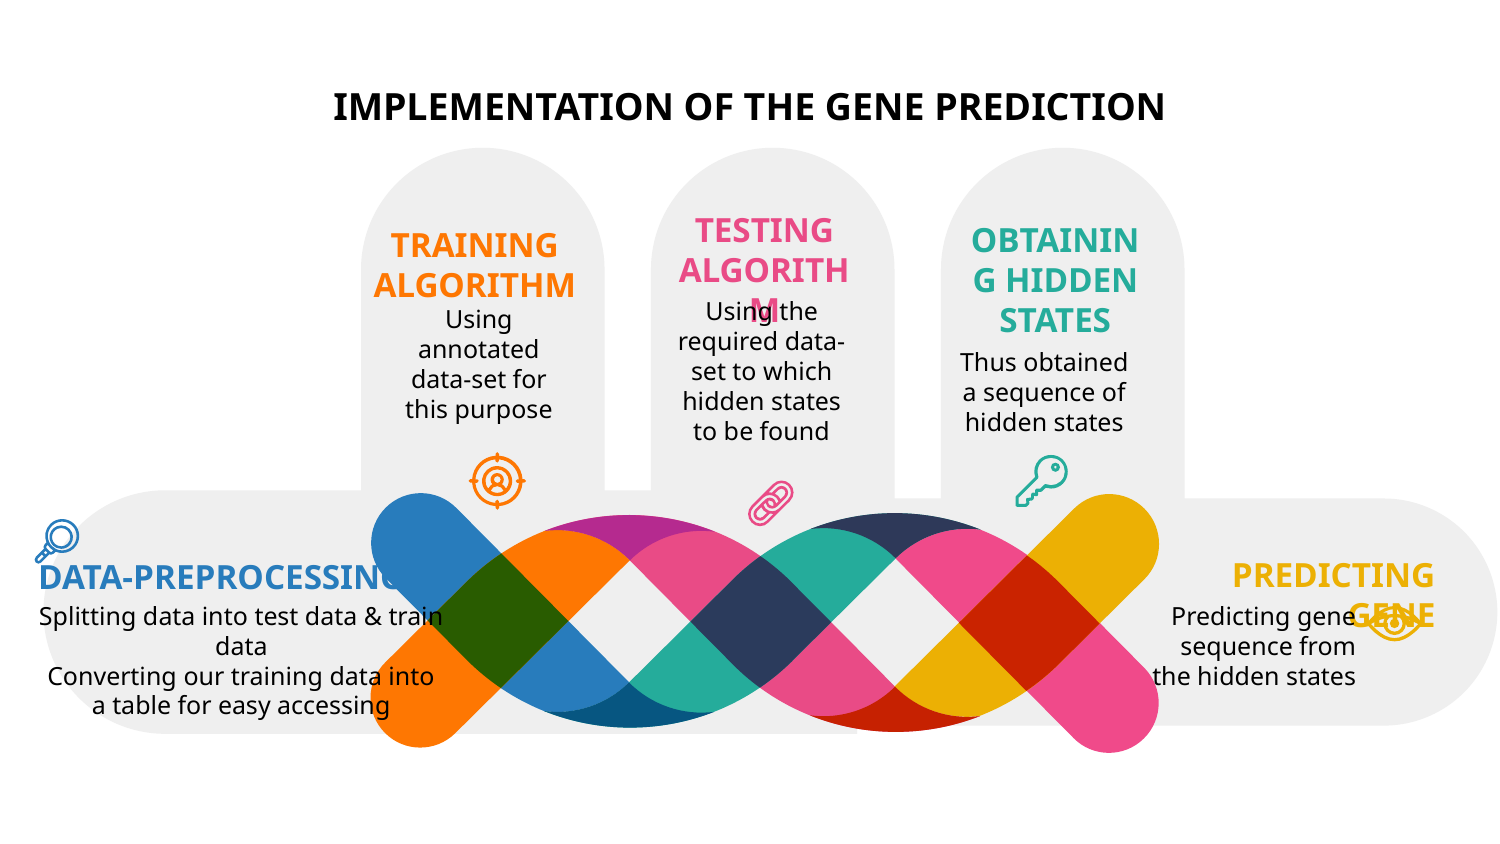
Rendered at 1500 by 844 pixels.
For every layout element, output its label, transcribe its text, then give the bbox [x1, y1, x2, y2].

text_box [1015, 454, 1070, 508]
title IMPLEMENTATION OF THE GENE PREDICTION [75, 67, 1425, 124]
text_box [13, 147, 1498, 726]
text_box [1366, 605, 1423, 642]
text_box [33, 518, 82, 564]
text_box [416, 272, 1115, 844]
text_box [468, 451, 527, 510]
